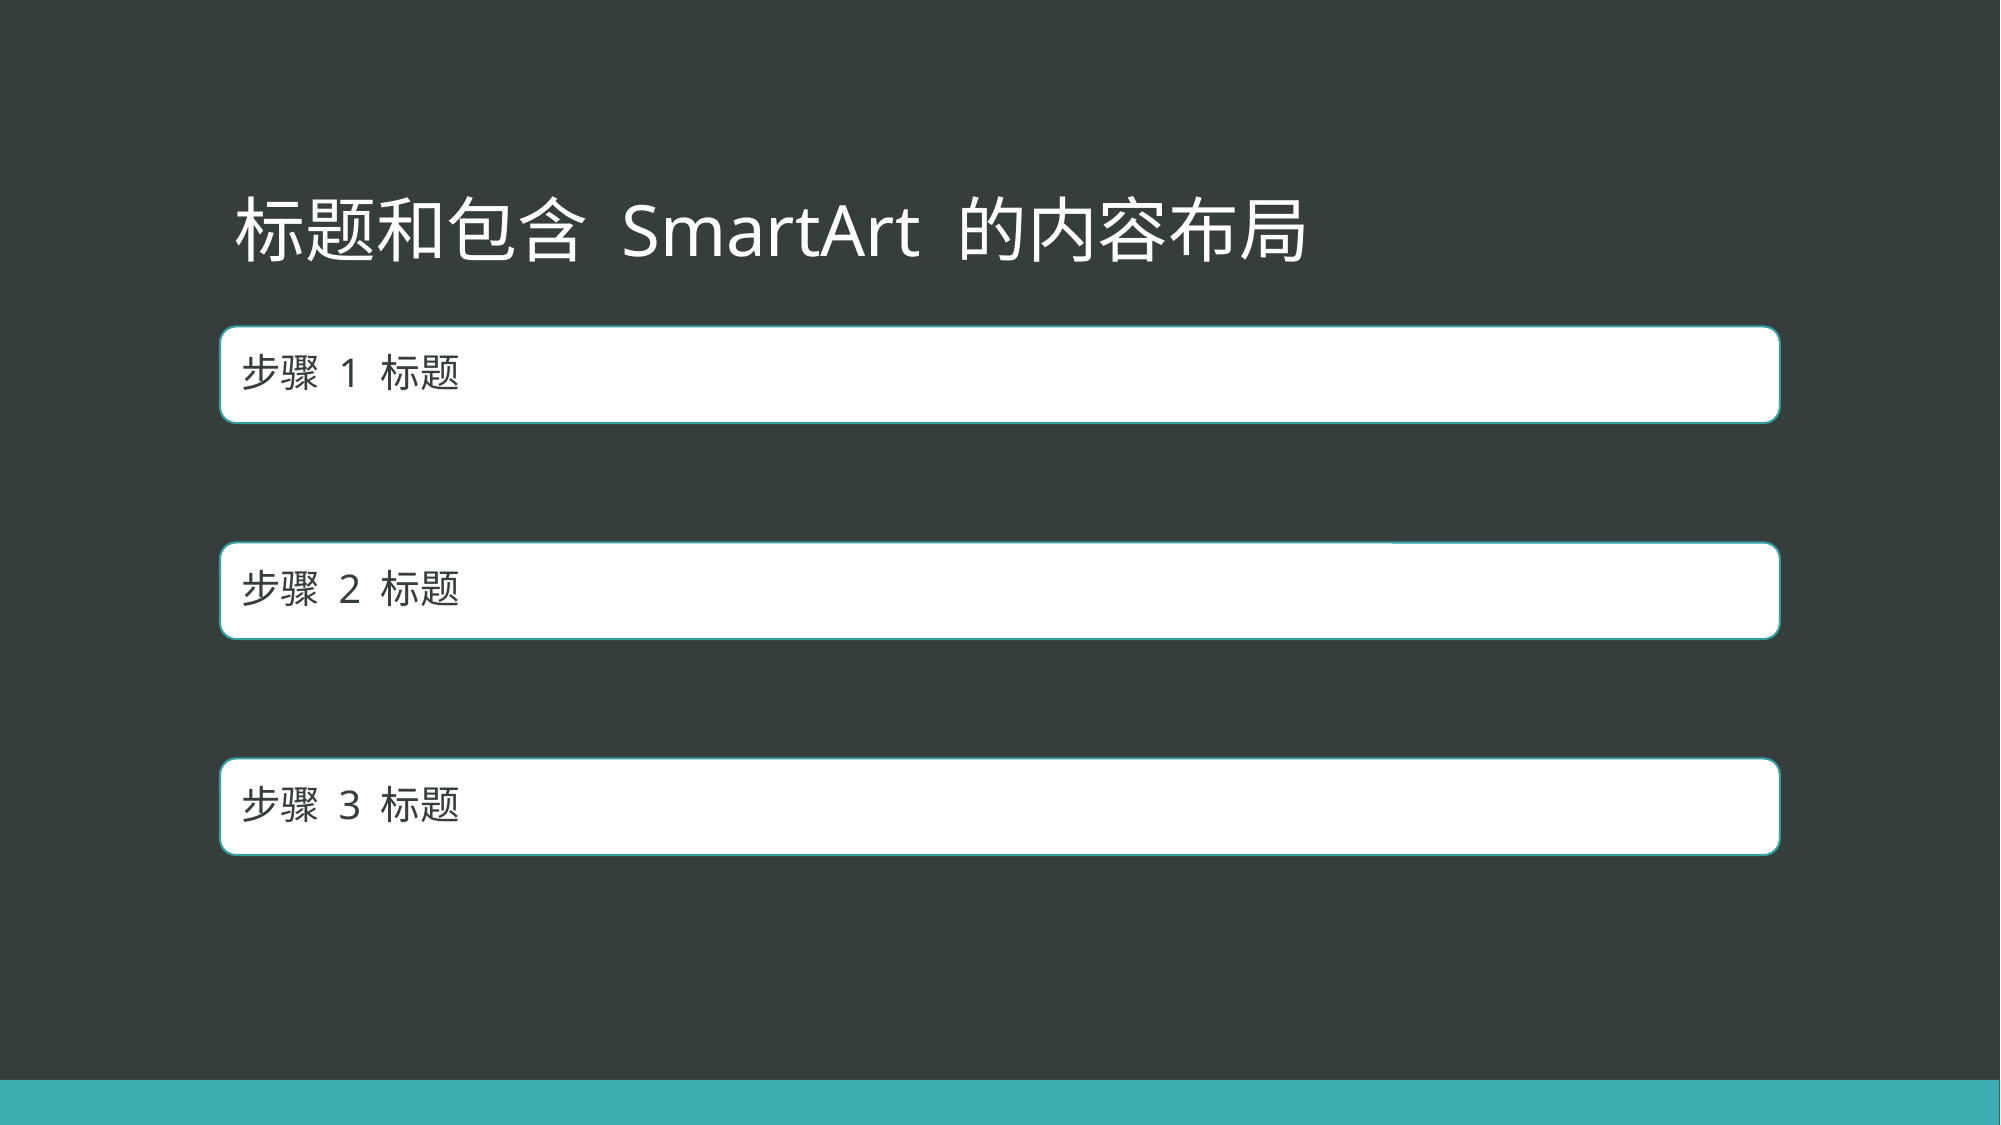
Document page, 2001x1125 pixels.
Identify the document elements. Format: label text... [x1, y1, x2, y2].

title 标题和包含 SmartArt 的内容布局 [219, 76, 1780, 279]
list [219, 311, 1780, 990]
